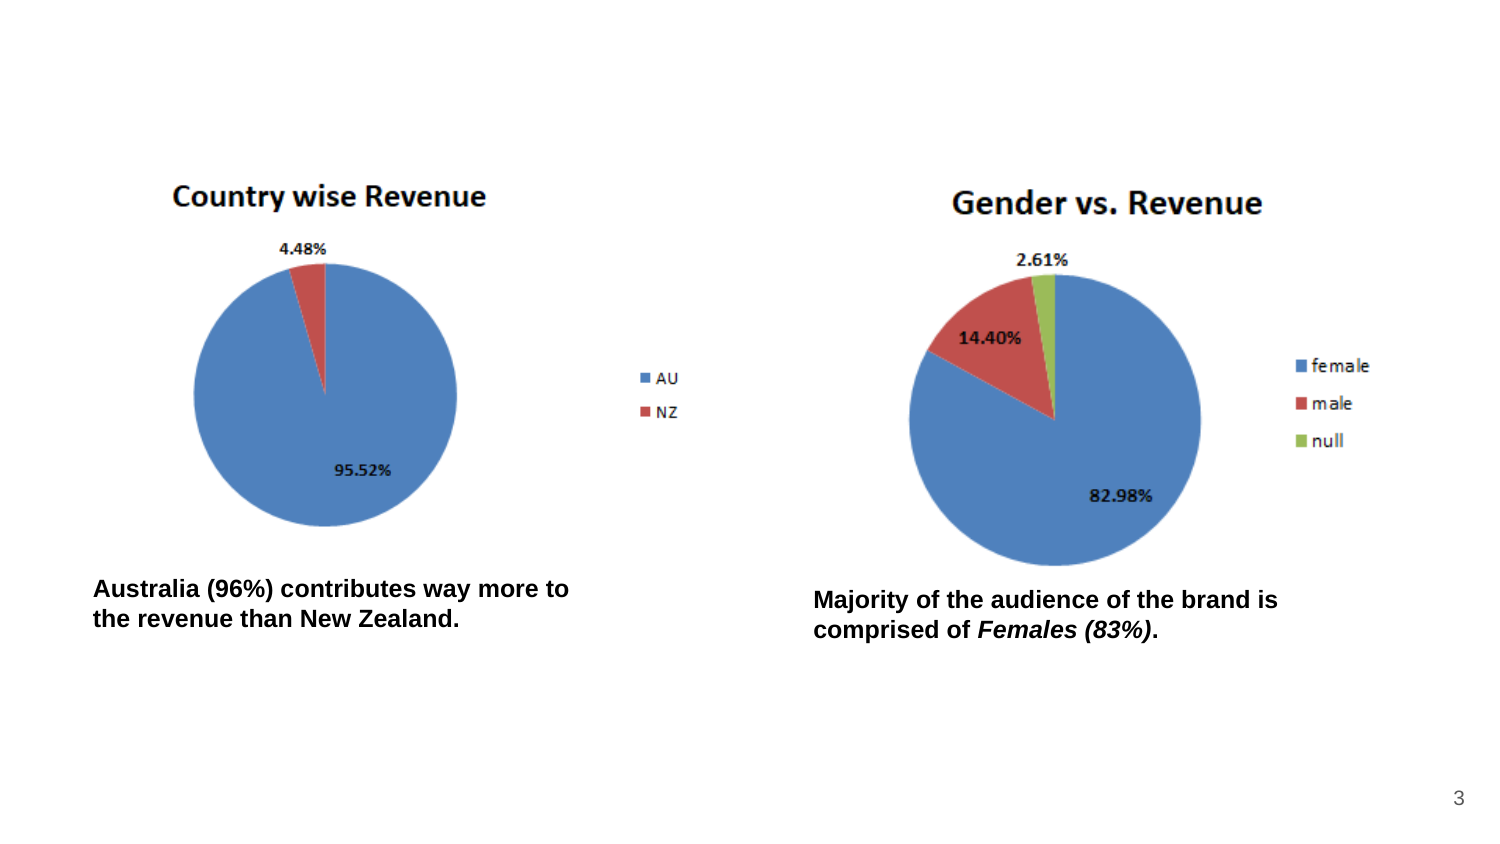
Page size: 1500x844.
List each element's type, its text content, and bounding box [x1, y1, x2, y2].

picture [20, 162, 697, 569]
slide_number ‹#› [1389, 764, 1480, 830]
text_box Majority of the audience of the brand is comprised of Females (83%). [798, 623, 1341, 667]
picture [733, 162, 1484, 614]
text_box Australia (96%) contributes way more to the revenue than New Zealand. [77, 577, 621, 656]
